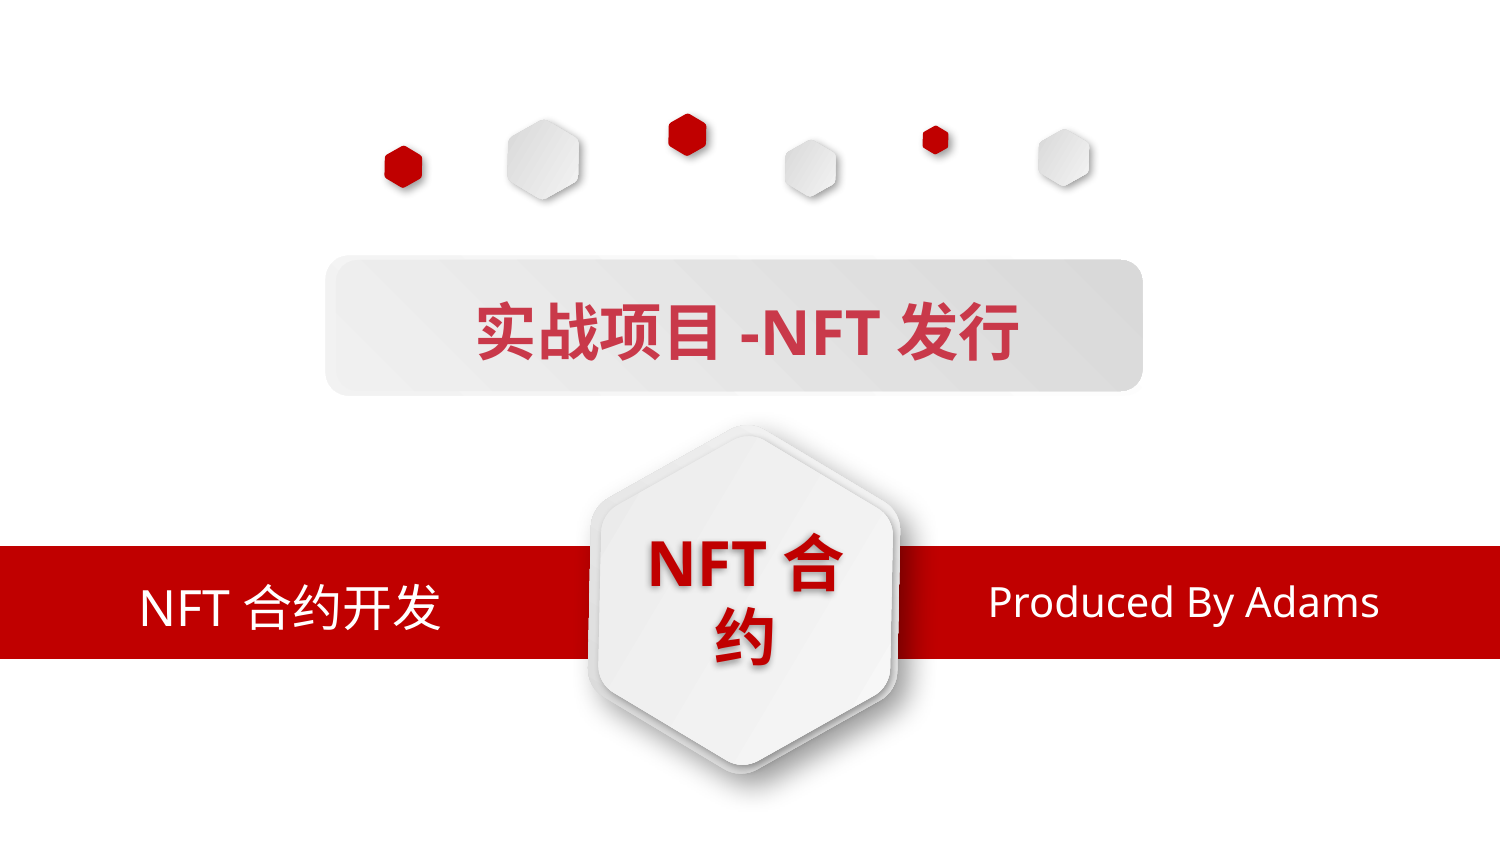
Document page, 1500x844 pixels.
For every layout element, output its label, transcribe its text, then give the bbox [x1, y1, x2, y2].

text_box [325, 255, 1148, 396]
text_box [929, 546, 1500, 659]
text_box Produced By Adams [972, 568, 1499, 634]
text_box [384, 145, 423, 188]
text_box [571, 443, 918, 756]
text_box [922, 125, 949, 155]
text_box [785, 139, 836, 197]
text_box [1038, 129, 1090, 186]
text_box [507, 119, 579, 200]
text_box NFT合约开发 [26, 568, 555, 644]
text_box [0, 546, 571, 659]
text_box [668, 113, 707, 156]
text_box 实战项目-NFT发行 [337, 285, 1159, 451]
